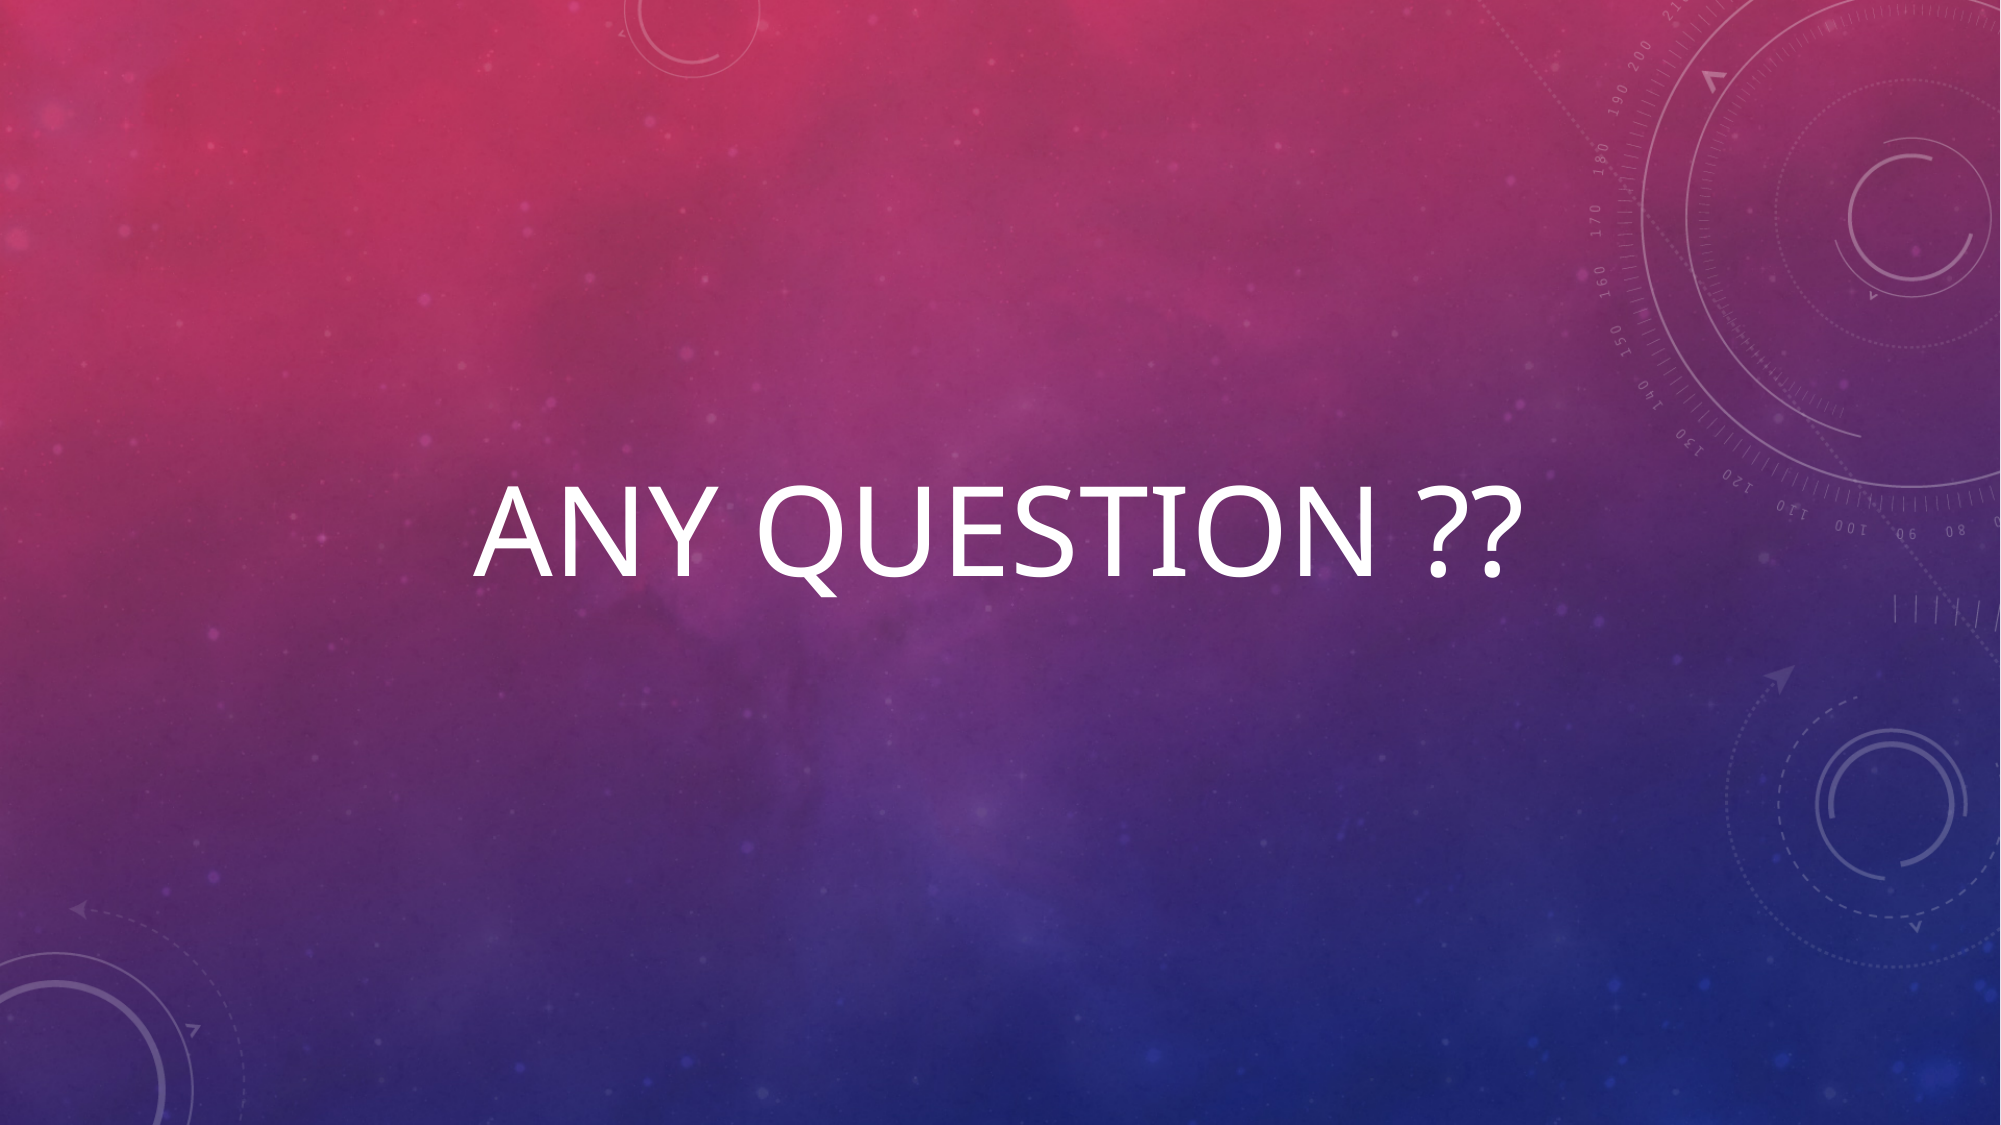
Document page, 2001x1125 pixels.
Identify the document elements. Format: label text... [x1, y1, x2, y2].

picture [0, 0, 2001, 1125]
title Any Question ?? [0, 406, 2000, 646]
